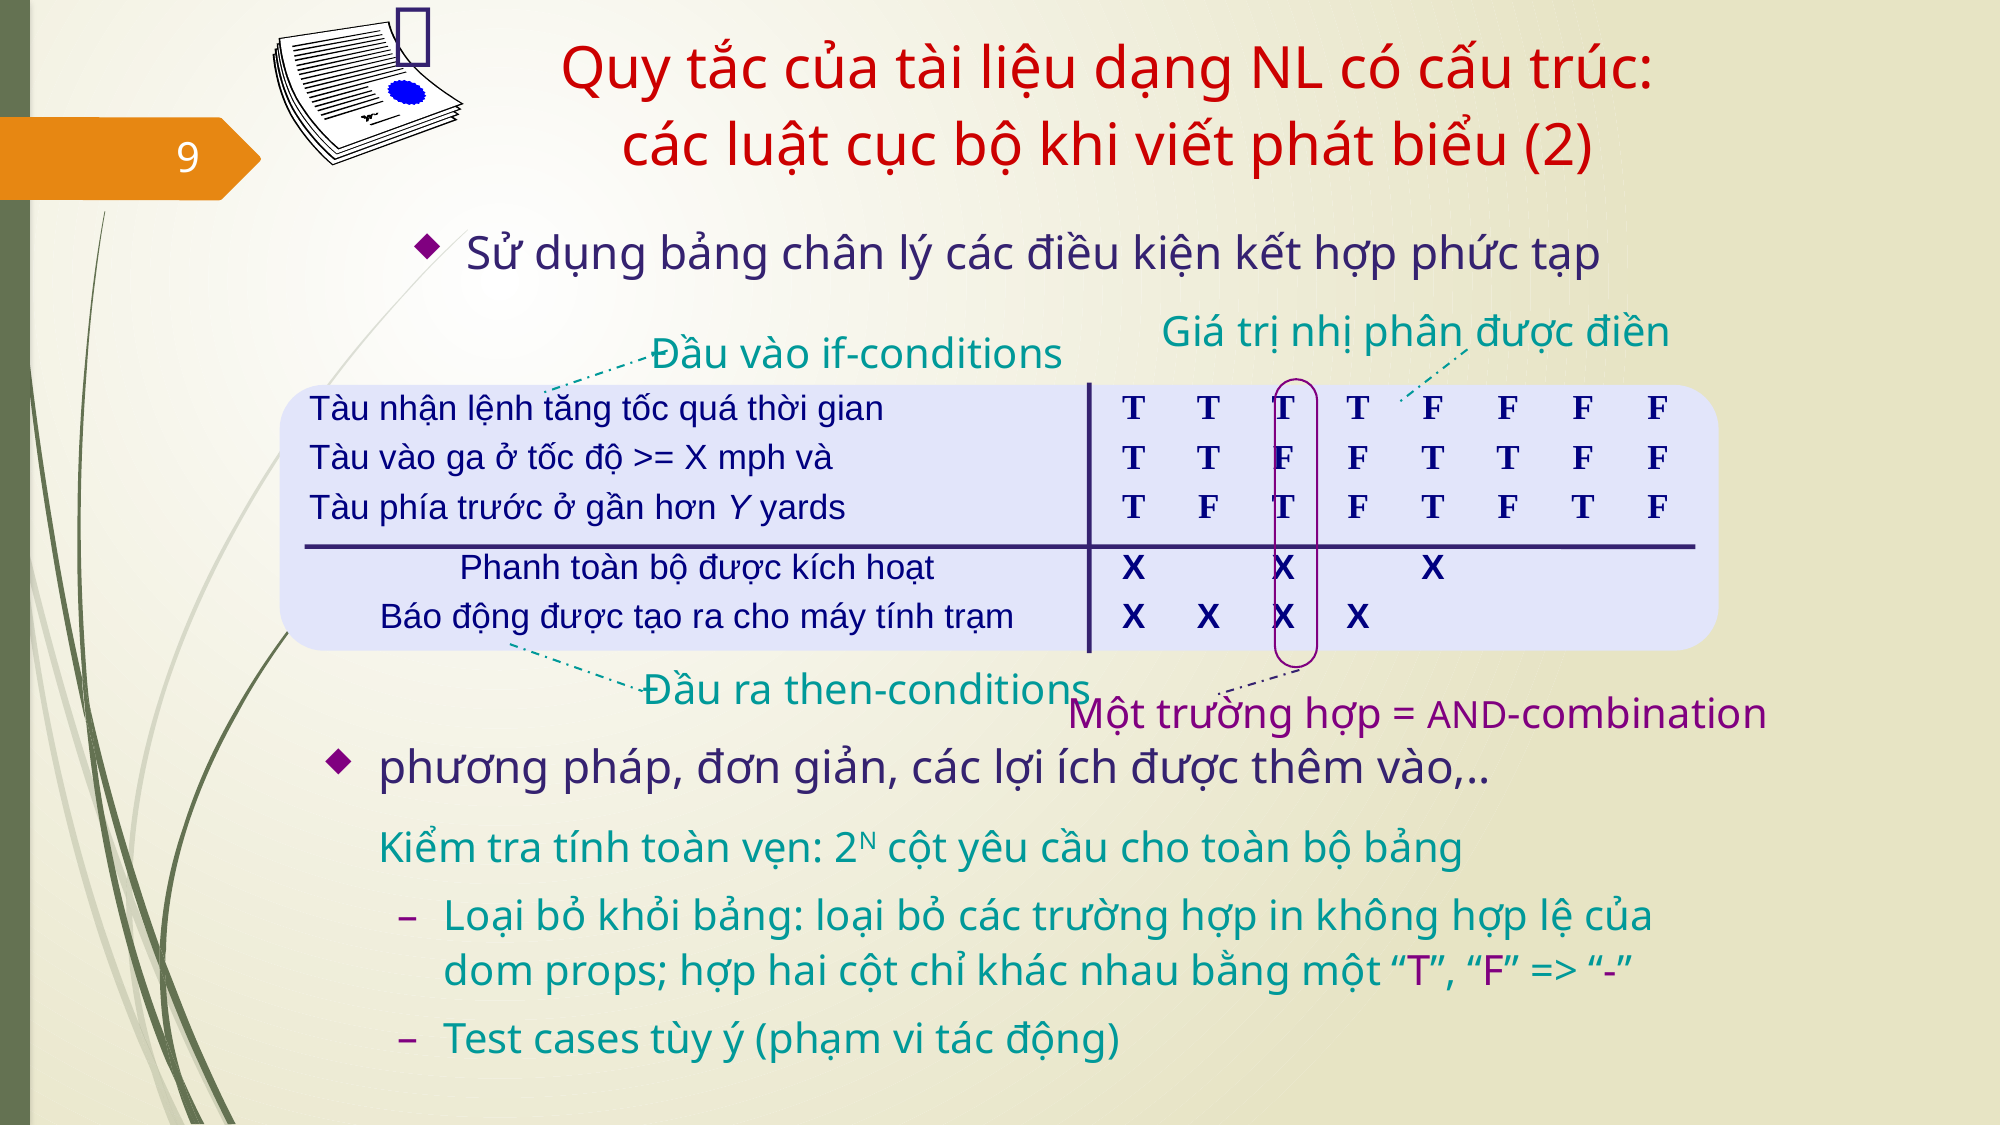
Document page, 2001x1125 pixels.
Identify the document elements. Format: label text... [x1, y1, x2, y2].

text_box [93, 296, 1781, 746]
text_box phương pháp, đơn giản, các lợi ích được thêm vào,.. Kiểm tra tính toàn vẹn: 2N cột yêu cầu cho toàn bộ bảng Loại bỏ khỏi bảng: loại bỏ các trường hợp in không hợp lệ của dom props; hợp hai cột chỉ khác nhau bằng một “T”, “F” => “-” Test cases tùy ý (phạm vi tác động) [273, 756, 1704, 1080]
slide_number 9 [87, 129, 216, 190]
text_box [272, 0, 468, 166]
text_box Quy tắc của tài liệu dạng NL có cấu trúc: các luật cục bộ khi viết phát biểu (2) [495, 37, 1720, 163]
text_box Sử dụng bảng chân lý các điều kiện kết hợp phức tạp [256, 189, 1757, 296]
